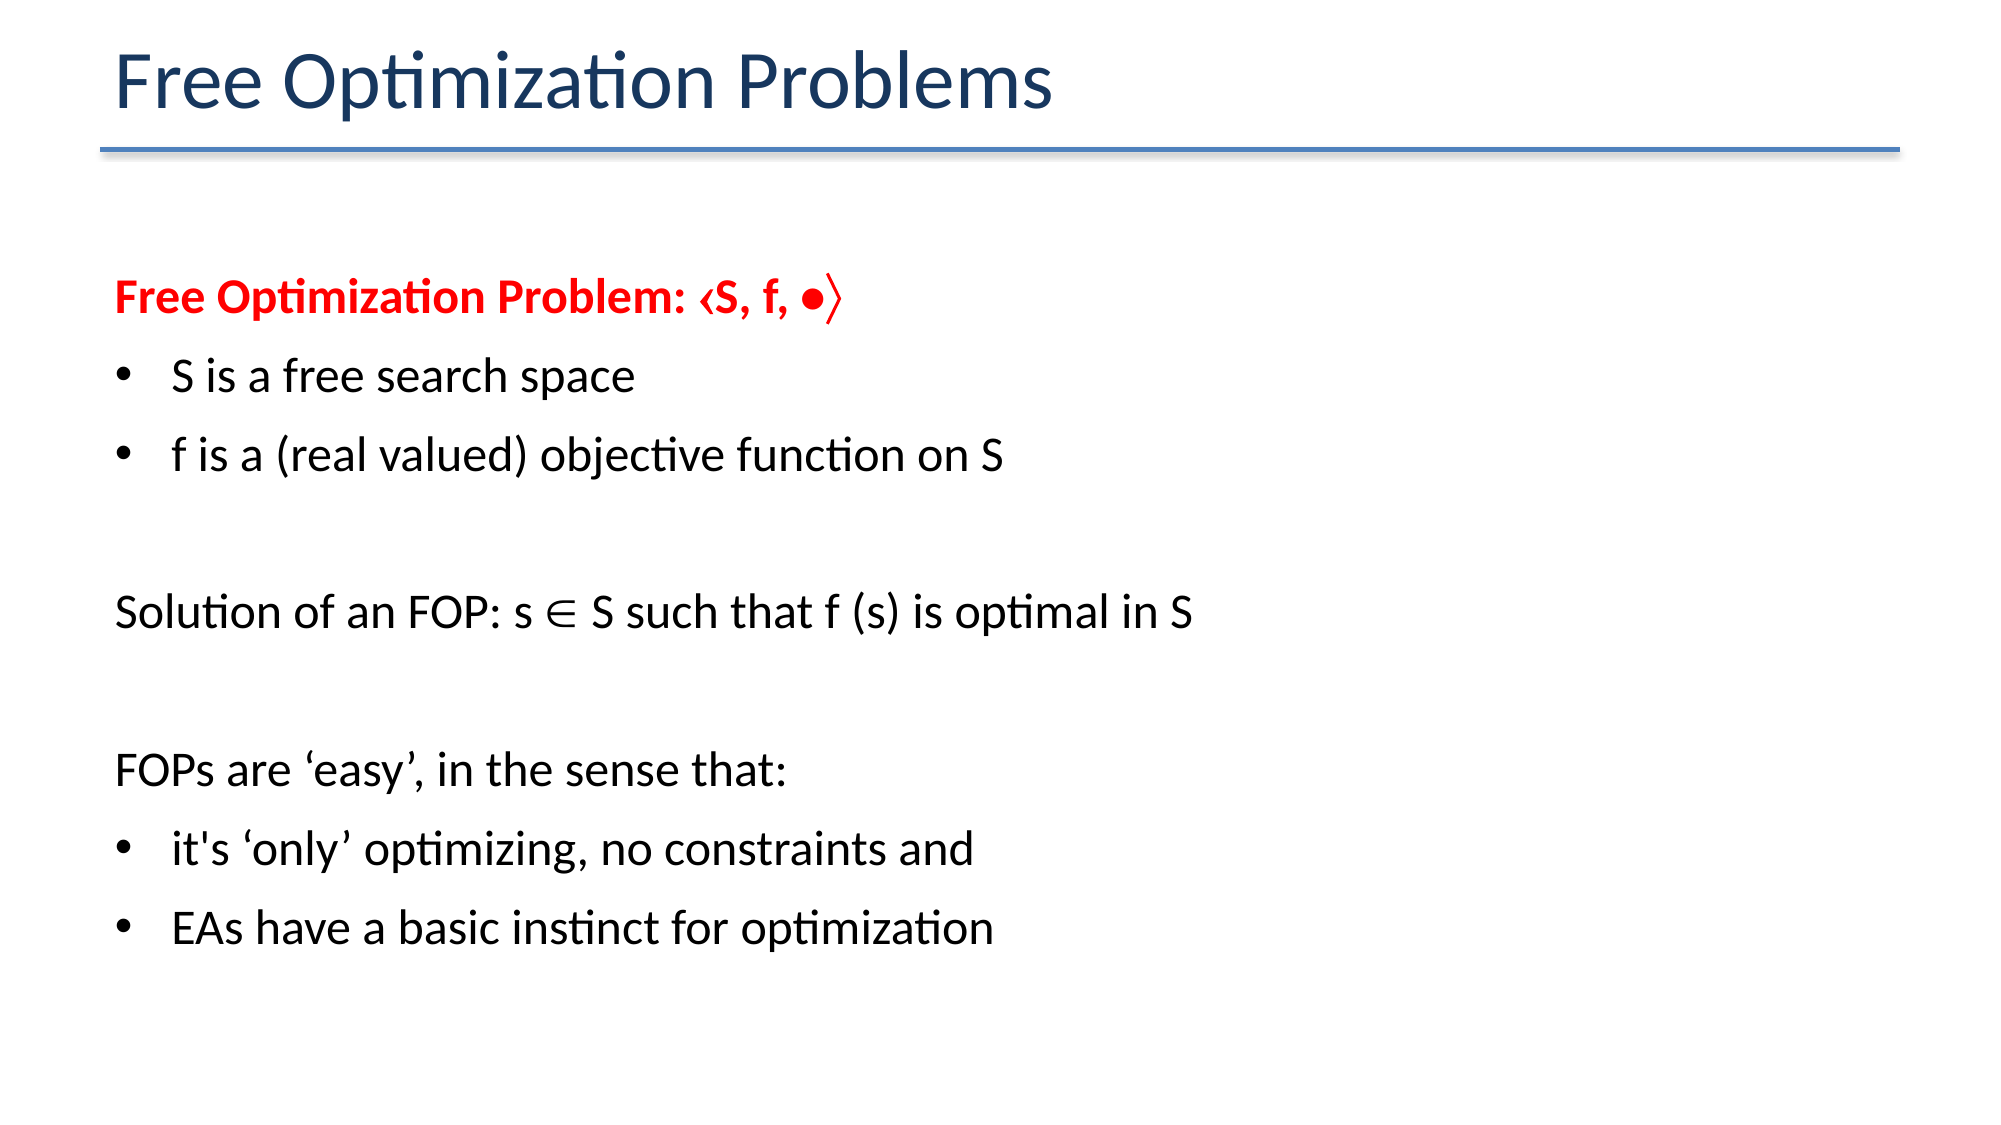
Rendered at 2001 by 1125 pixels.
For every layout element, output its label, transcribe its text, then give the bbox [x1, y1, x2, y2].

list Free Optimization Problem: S, f, • S is a free search space f is a (real valued) objective function on S Solution of an FOP: s  S such that f (s) is optimal in S FOPs are ‘easy’, in the sense that: it's ‘only’ optimizing, no constraints and EAs have a basic instinct for optimization [99, 262, 1900, 1005]
title Free Optimization Problems [99, 3, 1900, 147]
